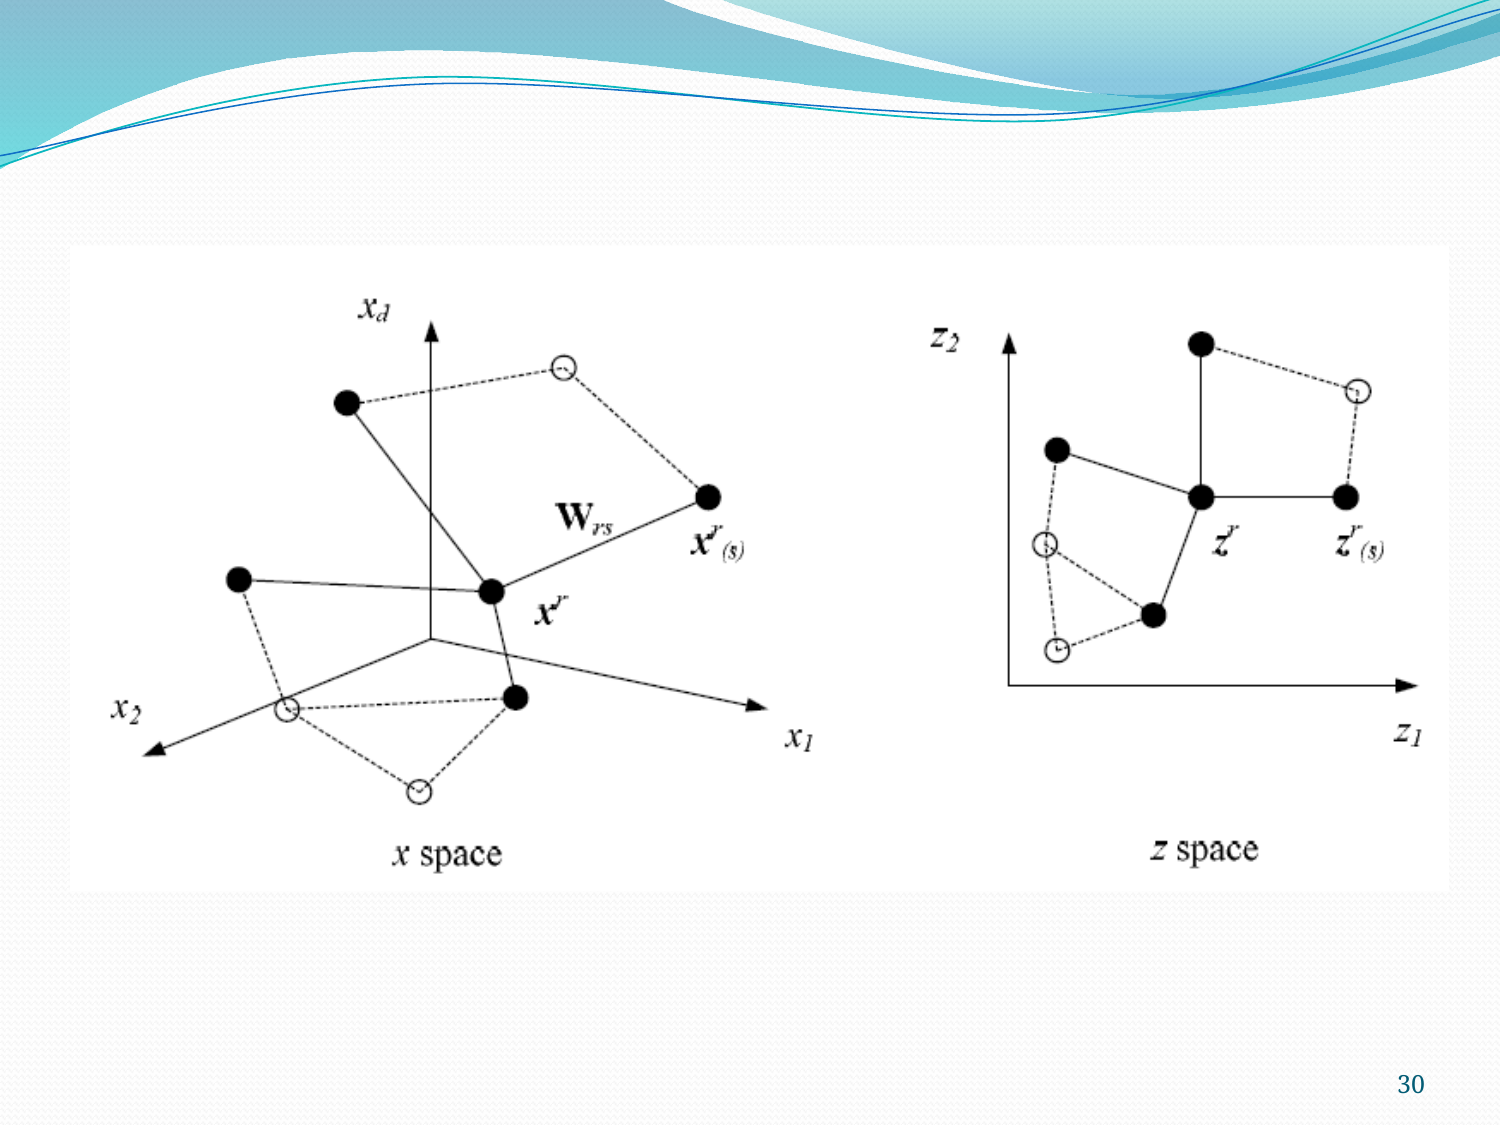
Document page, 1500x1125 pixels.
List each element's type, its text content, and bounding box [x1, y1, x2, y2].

picture [70, 245, 1449, 891]
slide_number 30 [1299, 1042, 1425, 1103]
